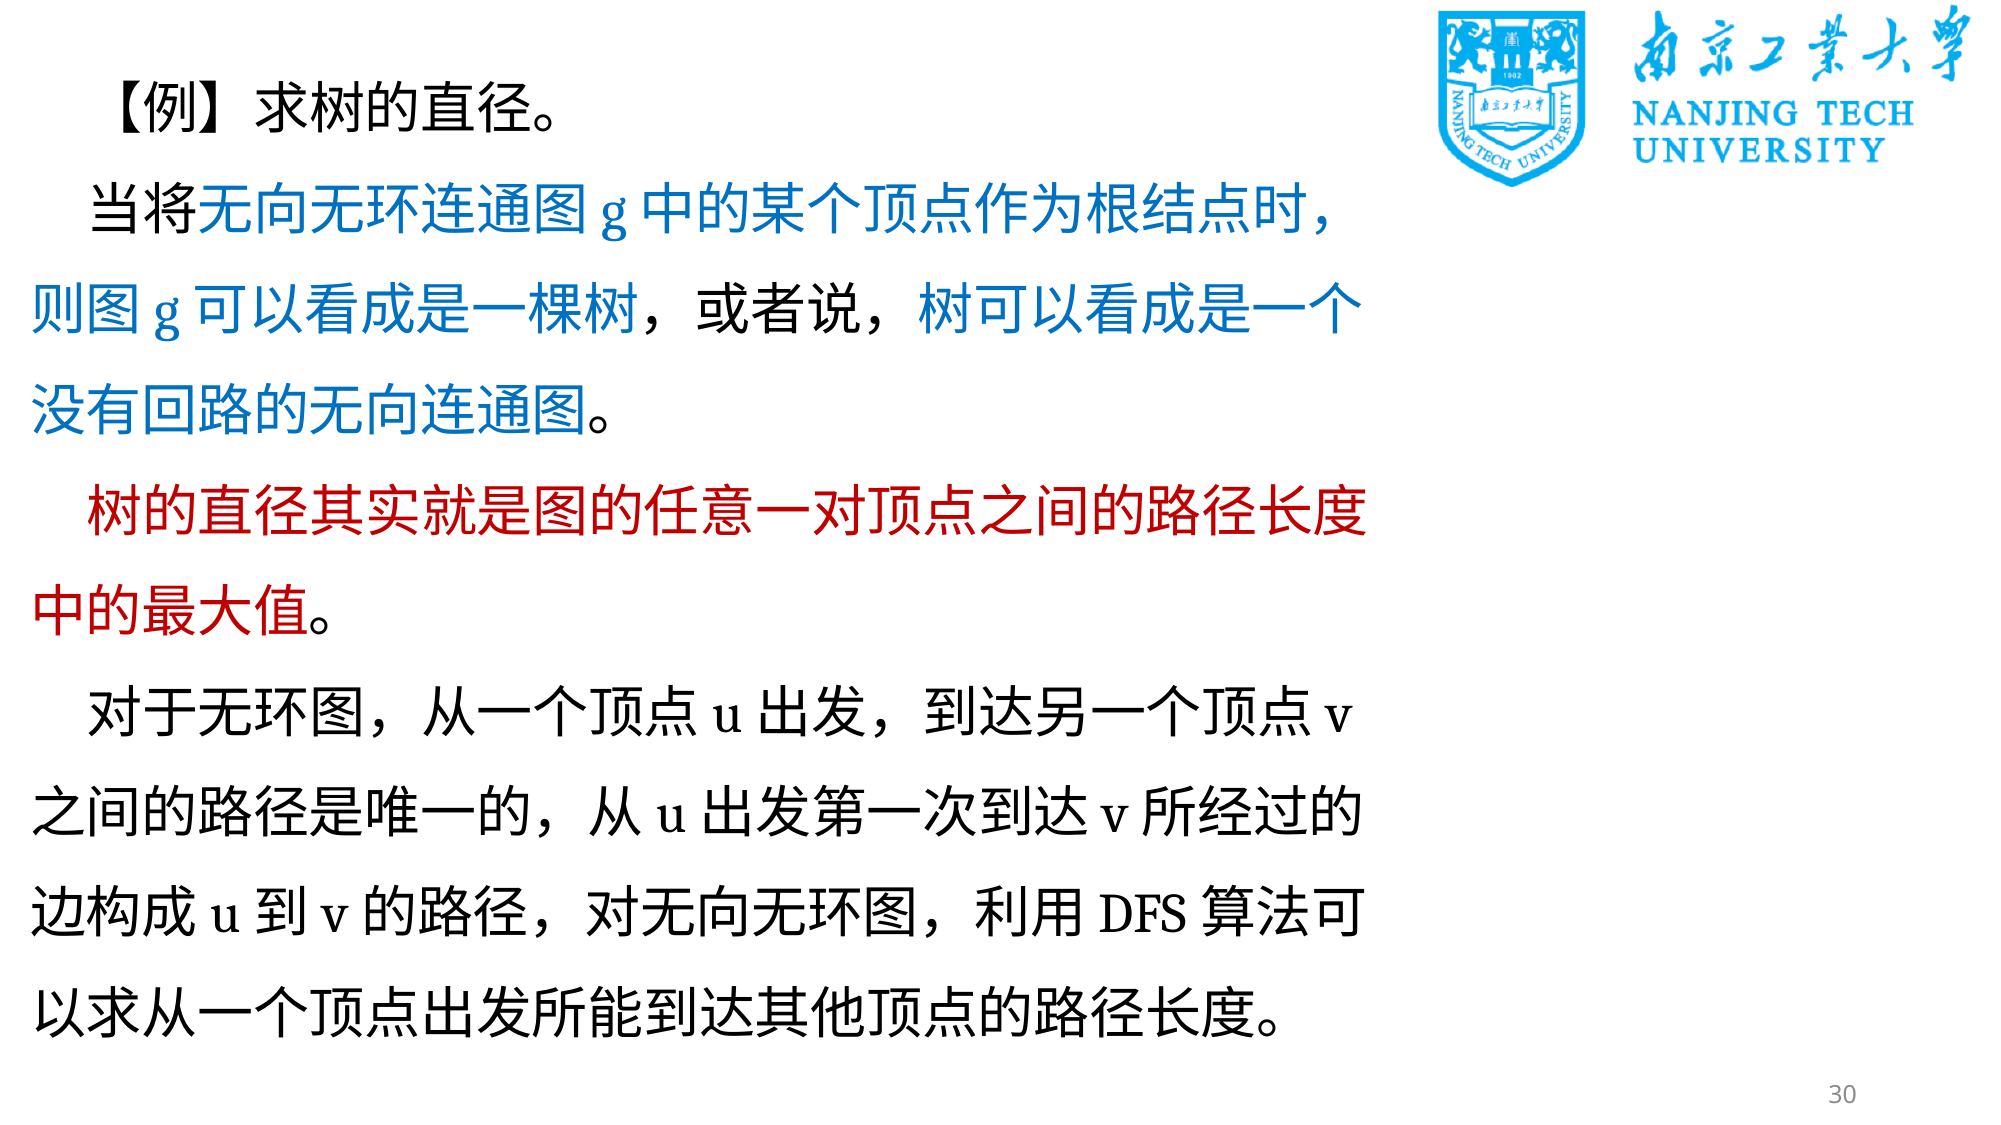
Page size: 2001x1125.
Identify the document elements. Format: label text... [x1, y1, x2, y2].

slide_number 30 [1421, 1066, 1872, 1125]
picture [1434, 0, 2001, 191]
list 【例】求树的直径。 当将无向无环连通图g中的某个顶点作为根结点时，则图g可以看成是一棵树，或者说，树可以看成是一个没有回路的无向连通图。 树的直径其实就是图的任意一对顶点之间的路径长度中的最大值。 对于无环图，从一个顶点u出发，到达另一个顶点v之间的路径是唯一的，从u出发第一次到达v所经过的边构成u到v的路径，对无向无环图，利用DFS算法可以求从一个顶点出发所能到达其他顶点的路径长度。 [15, 32, 1422, 1066]
